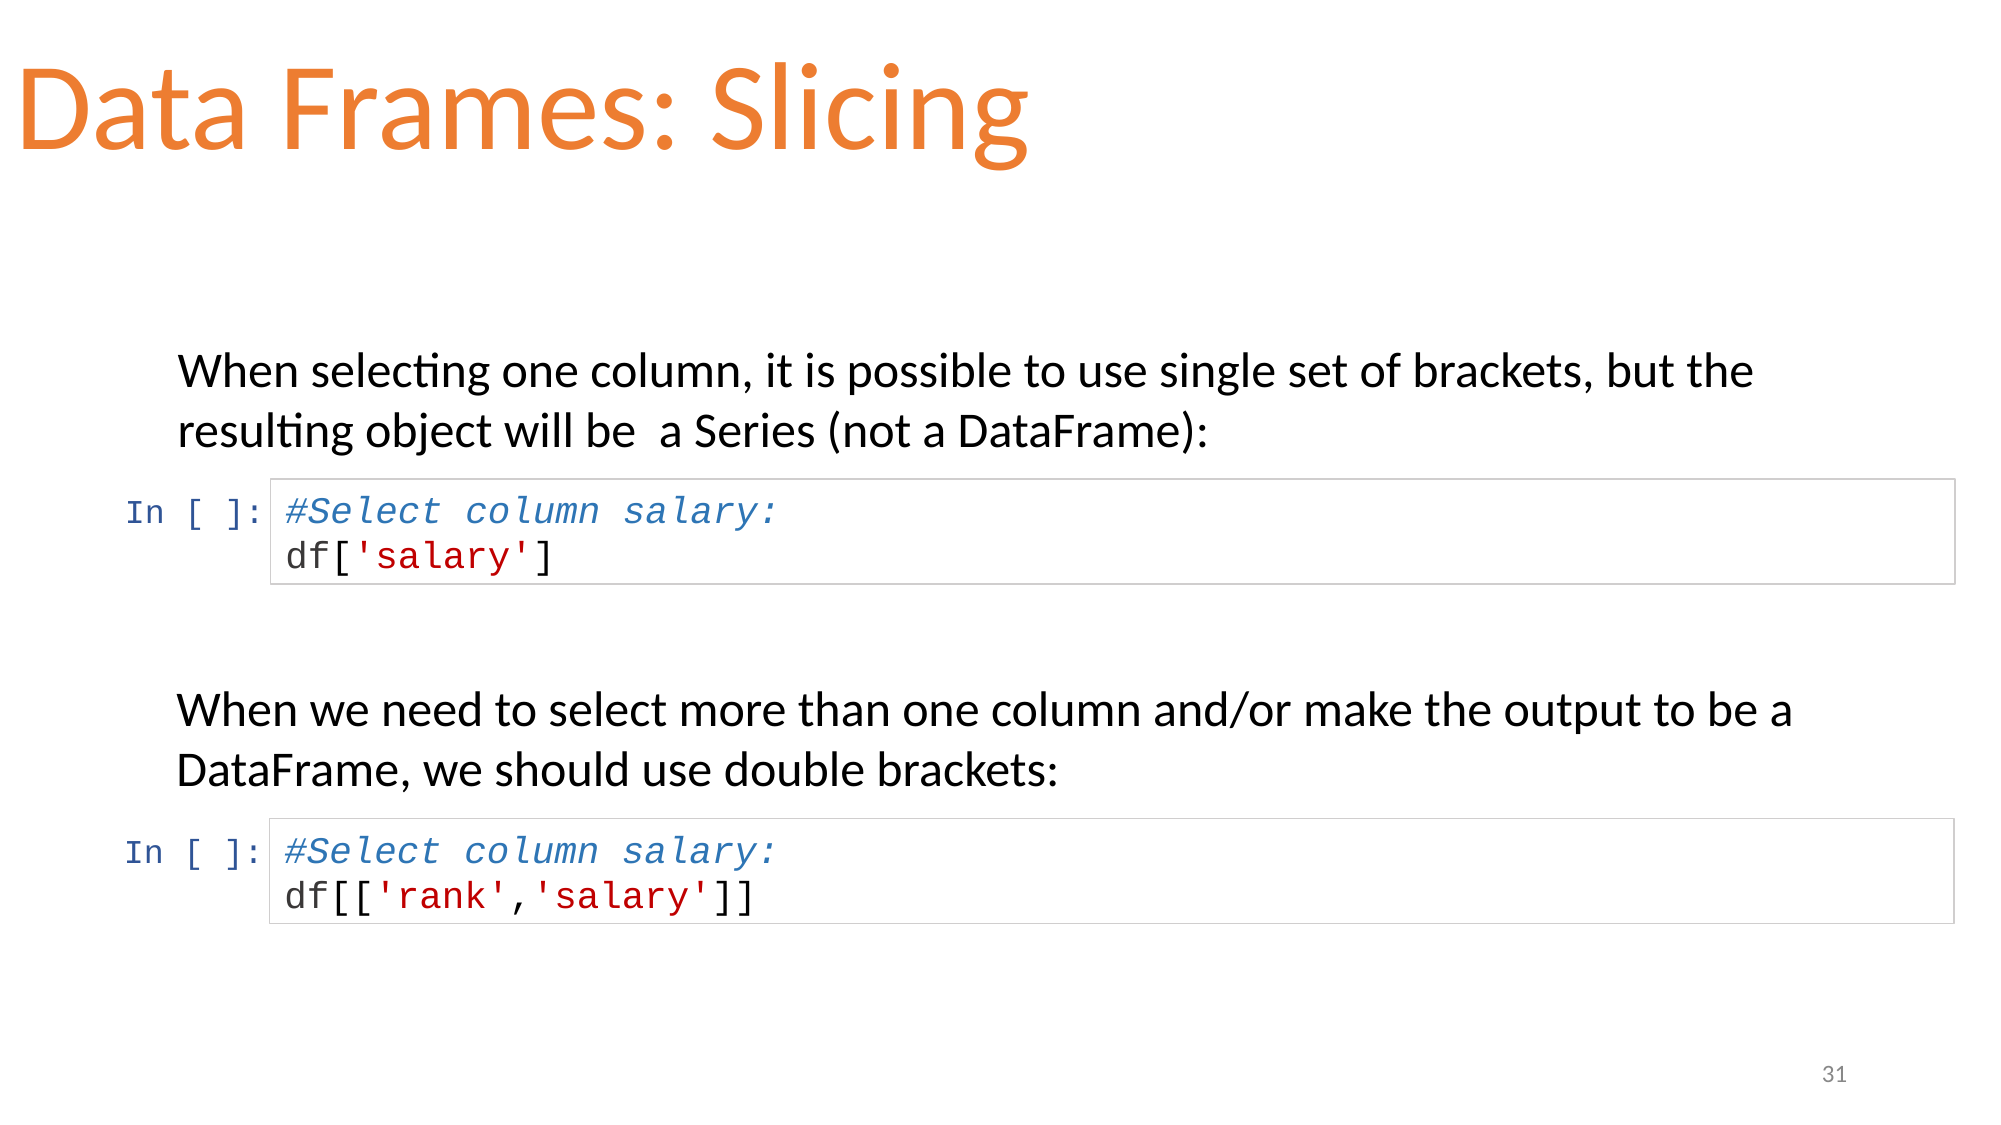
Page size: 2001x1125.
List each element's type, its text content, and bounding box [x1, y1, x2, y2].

text_box #Select column salary: df['salary'] [270, 478, 1955, 584]
title Data Frames: Slicing [0, 0, 1725, 218]
text_box When we need to select more than one column and/or make the output to be a DataFrame, we should use double brackets: [161, 669, 1871, 804]
slide_number ‹#› [1412, 1042, 1863, 1103]
text_box #Select column salary: df[['rank','salary']] [269, 818, 1954, 924]
text_box In [ ]: [33, 478, 270, 539]
text_box When selecting one column, it is possible to use single set of brackets, but the resulting object will be a Series (not a DataFrame): [162, 329, 1872, 465]
text_box In [ ]: [32, 818, 269, 879]
